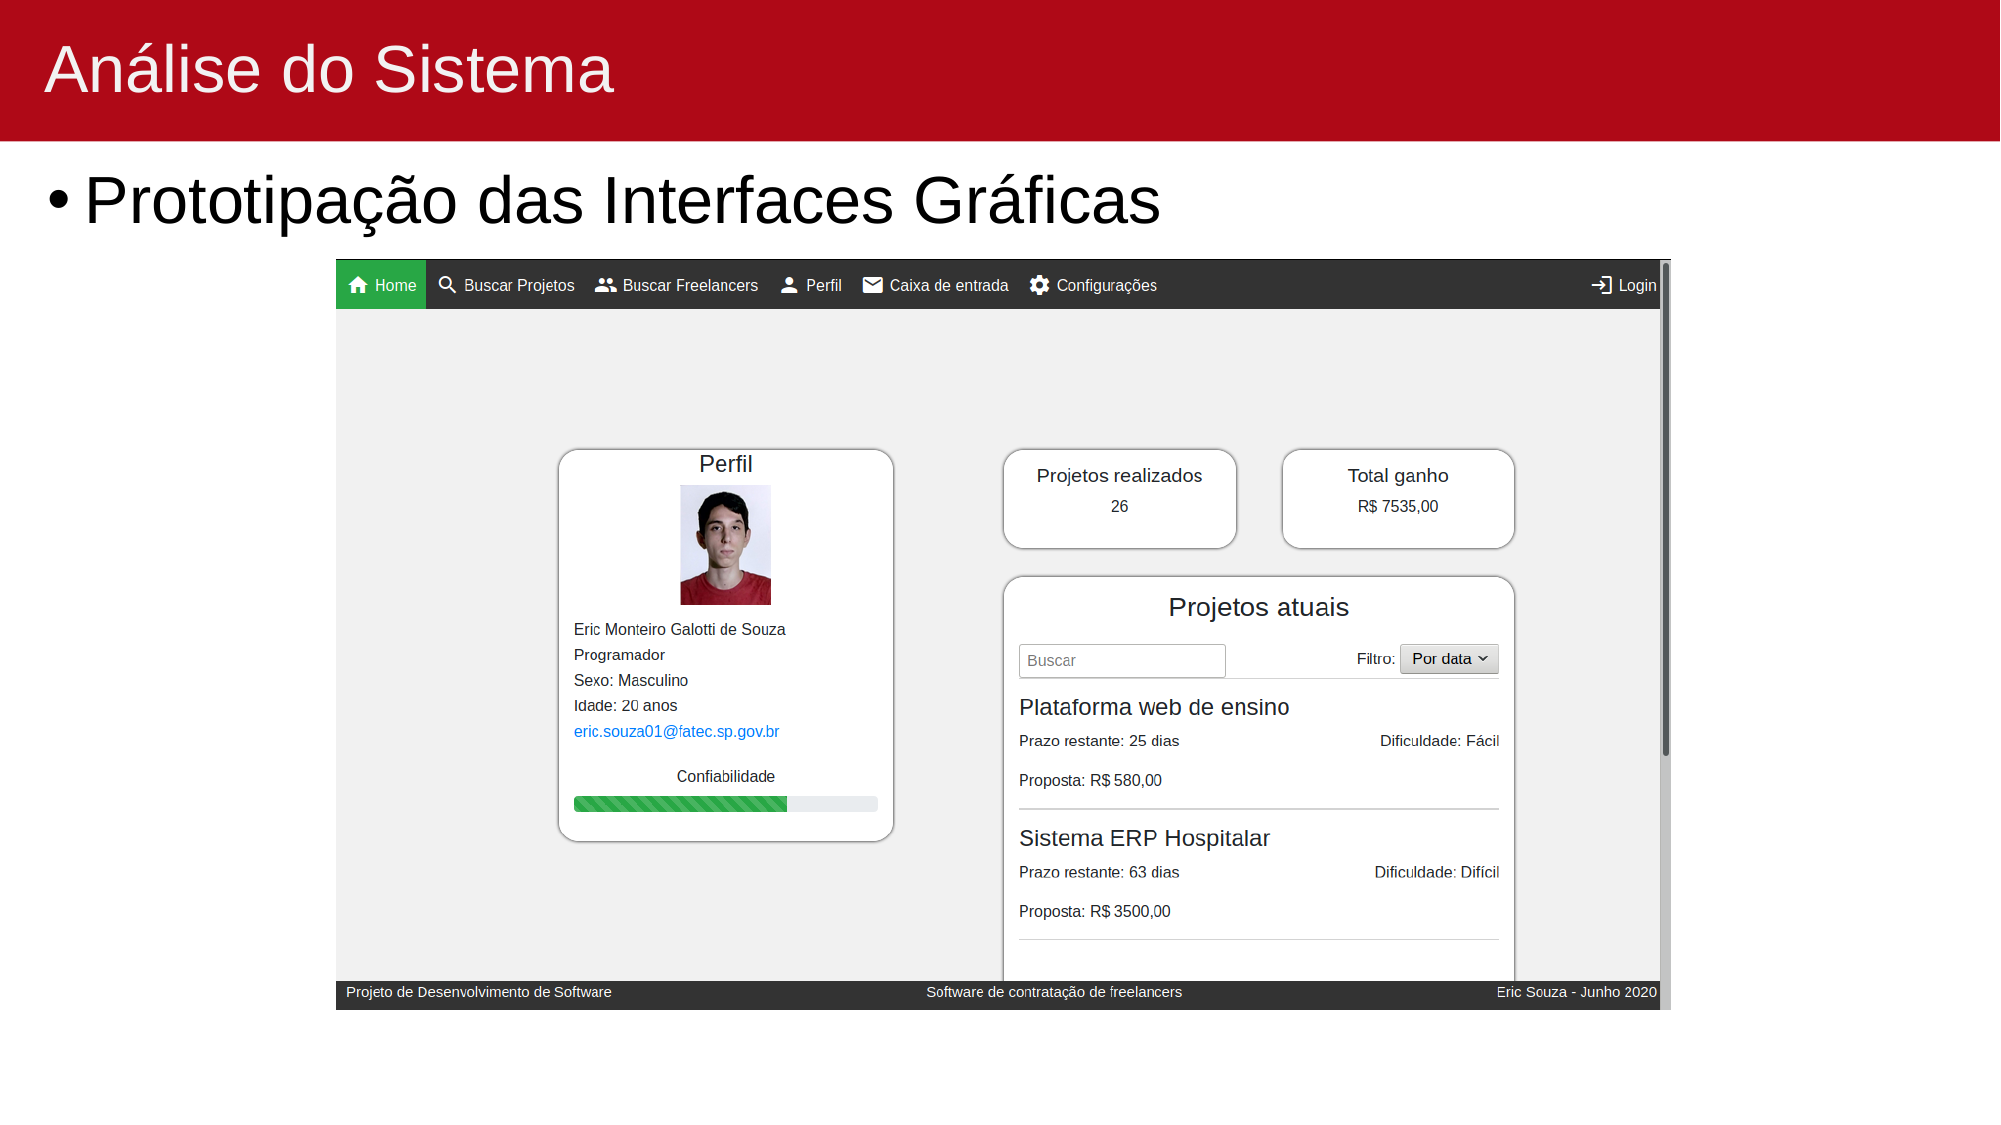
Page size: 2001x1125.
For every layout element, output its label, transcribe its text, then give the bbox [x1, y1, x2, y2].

list Prototipação das Interfaces Gráficas [32, 158, 1976, 1112]
picture [336, 259, 1671, 1010]
title Análise do Sistema [0, 0, 2000, 142]
